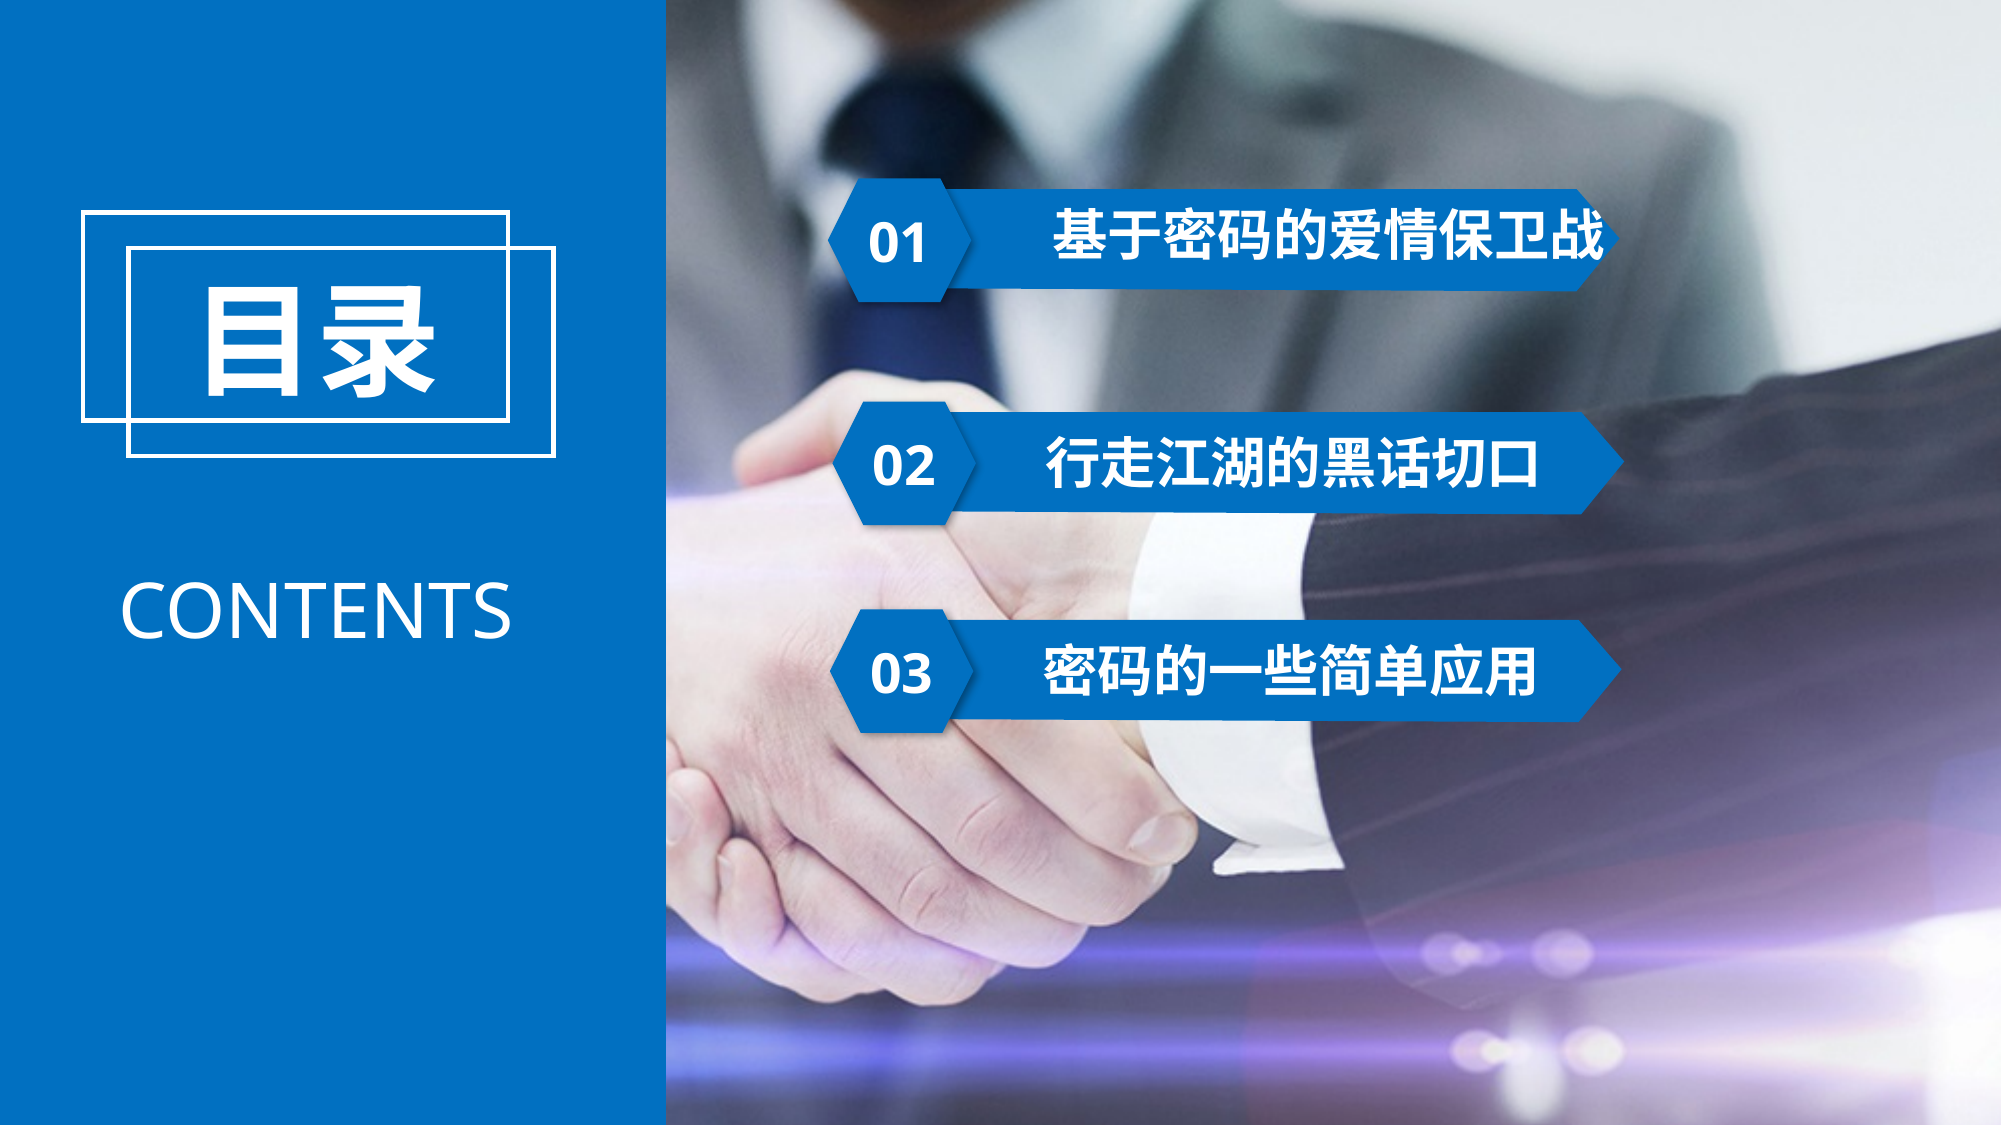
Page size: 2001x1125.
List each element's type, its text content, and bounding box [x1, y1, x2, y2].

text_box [82, 212, 554, 456]
text_box CONTENTS [88, 553, 544, 661]
text_box [0, 0, 667, 1125]
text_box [829, 609, 1622, 733]
text_box [667, 0, 2000, 1125]
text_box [832, 401, 1625, 526]
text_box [827, 178, 1620, 303]
